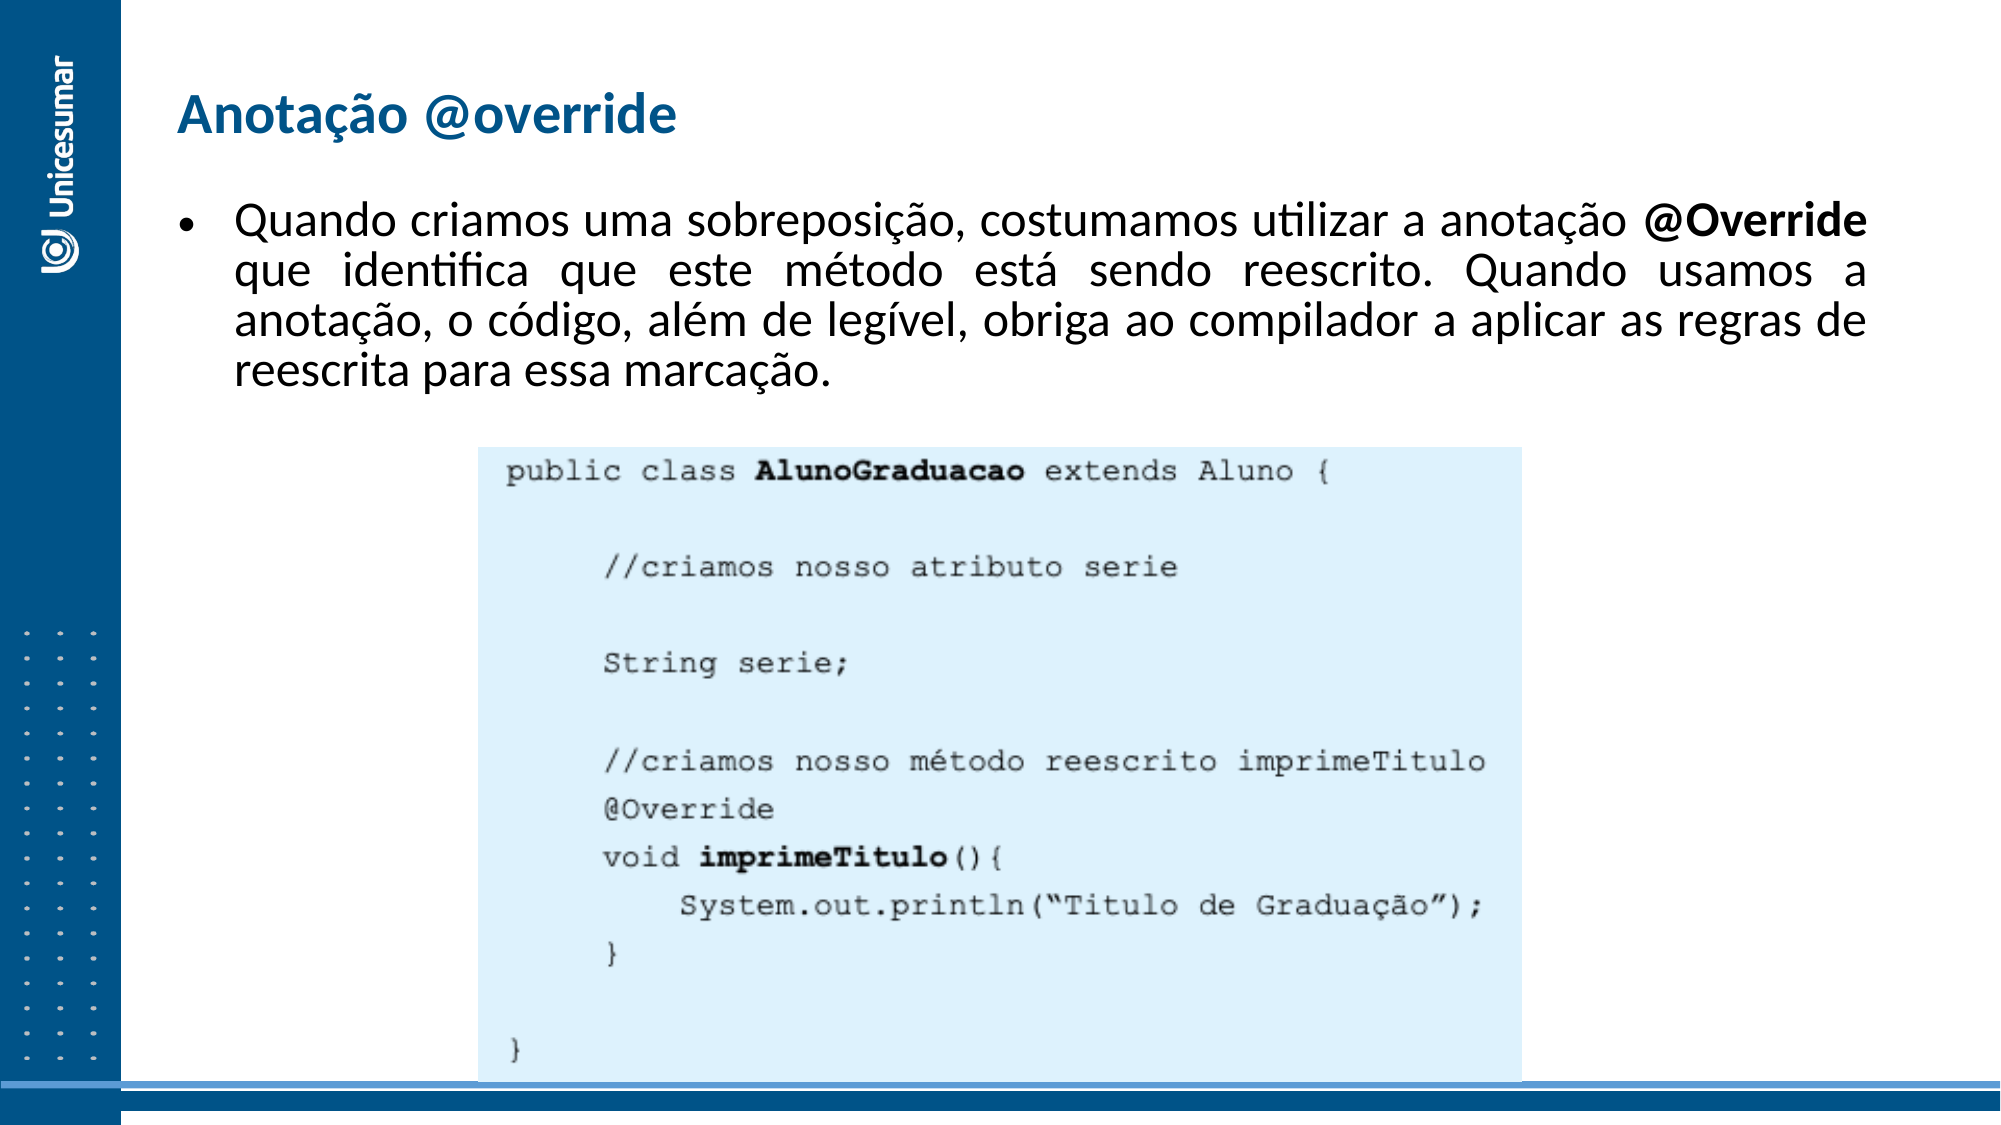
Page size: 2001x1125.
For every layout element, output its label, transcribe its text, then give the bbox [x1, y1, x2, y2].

picture [42, 56, 79, 273]
text_box Quando criamos uma sobreposição, costumamos utilizar a anotação @Override que identifica que este método está sendo reescrito. Quando usamos a anotação, o código, além de legível, obriga ao compilador a aplicar as regras de reescrita para essa marcação. [162, 191, 1884, 448]
picture [478, 447, 1522, 1082]
text_box Anotação @override [162, 81, 1459, 155]
picture [24, 631, 111, 1060]
